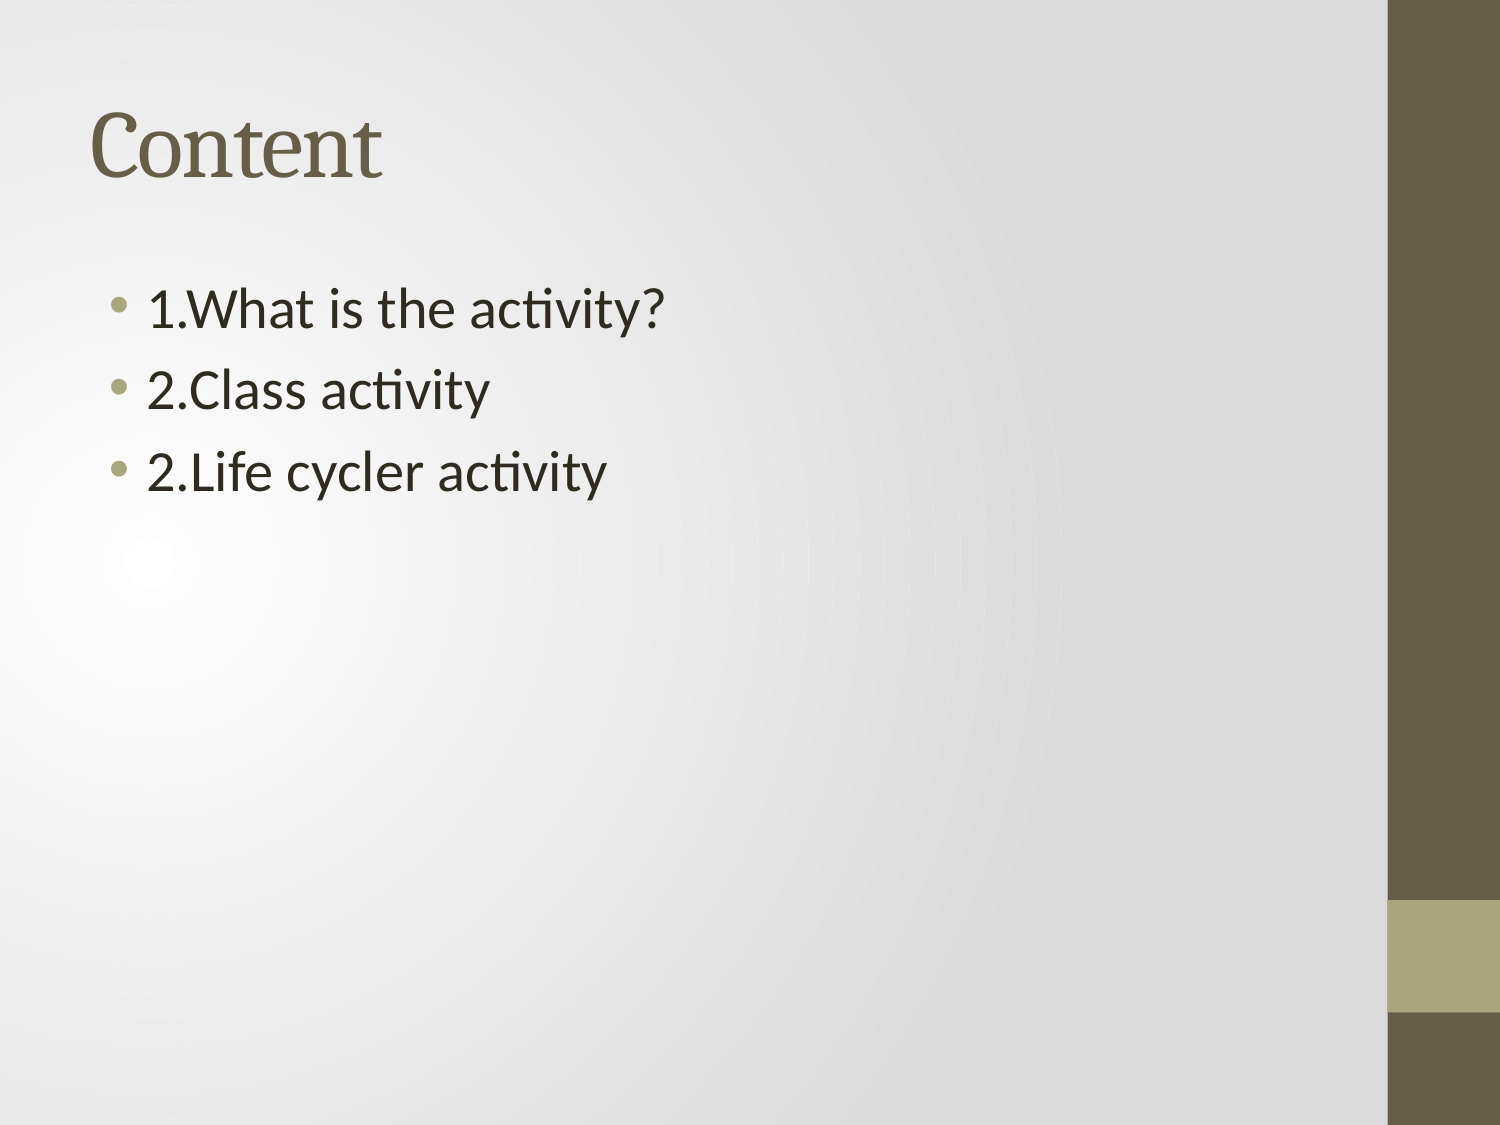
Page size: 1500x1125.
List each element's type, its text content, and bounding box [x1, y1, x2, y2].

title Content [75, 45, 1325, 233]
list 1.What is the activity? 2.Class activity 2.Life cycler activity [75, 262, 1325, 1050]
